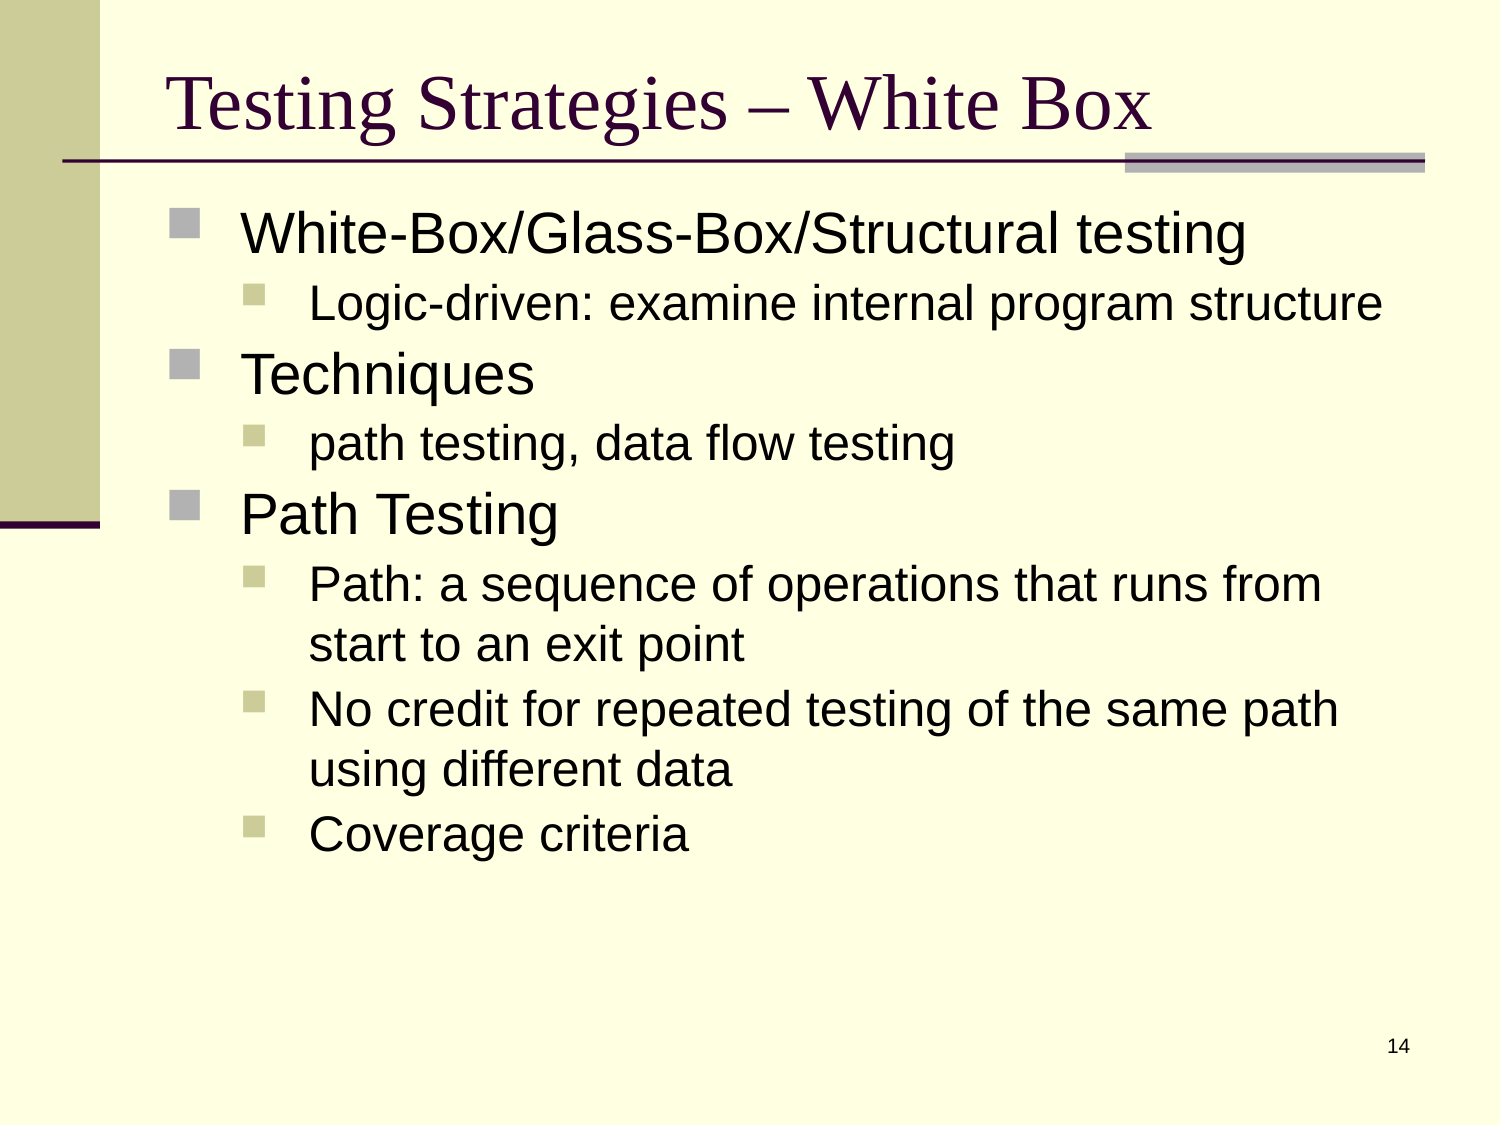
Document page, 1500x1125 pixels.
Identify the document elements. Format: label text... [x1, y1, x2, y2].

title Testing Strategies – White Box [150, 45, 1425, 150]
slide_number 14 [1112, 1024, 1426, 1101]
list White-Box/Glass-Box/Structural testing Logic-driven: examine internal program structure Techniques path testing, data flow testing Path Testing Path: a sequence of operations that runs from start to an exit point No credit for repeated testing of the same path using different data Coverage criteria [150, 187, 1425, 975]
